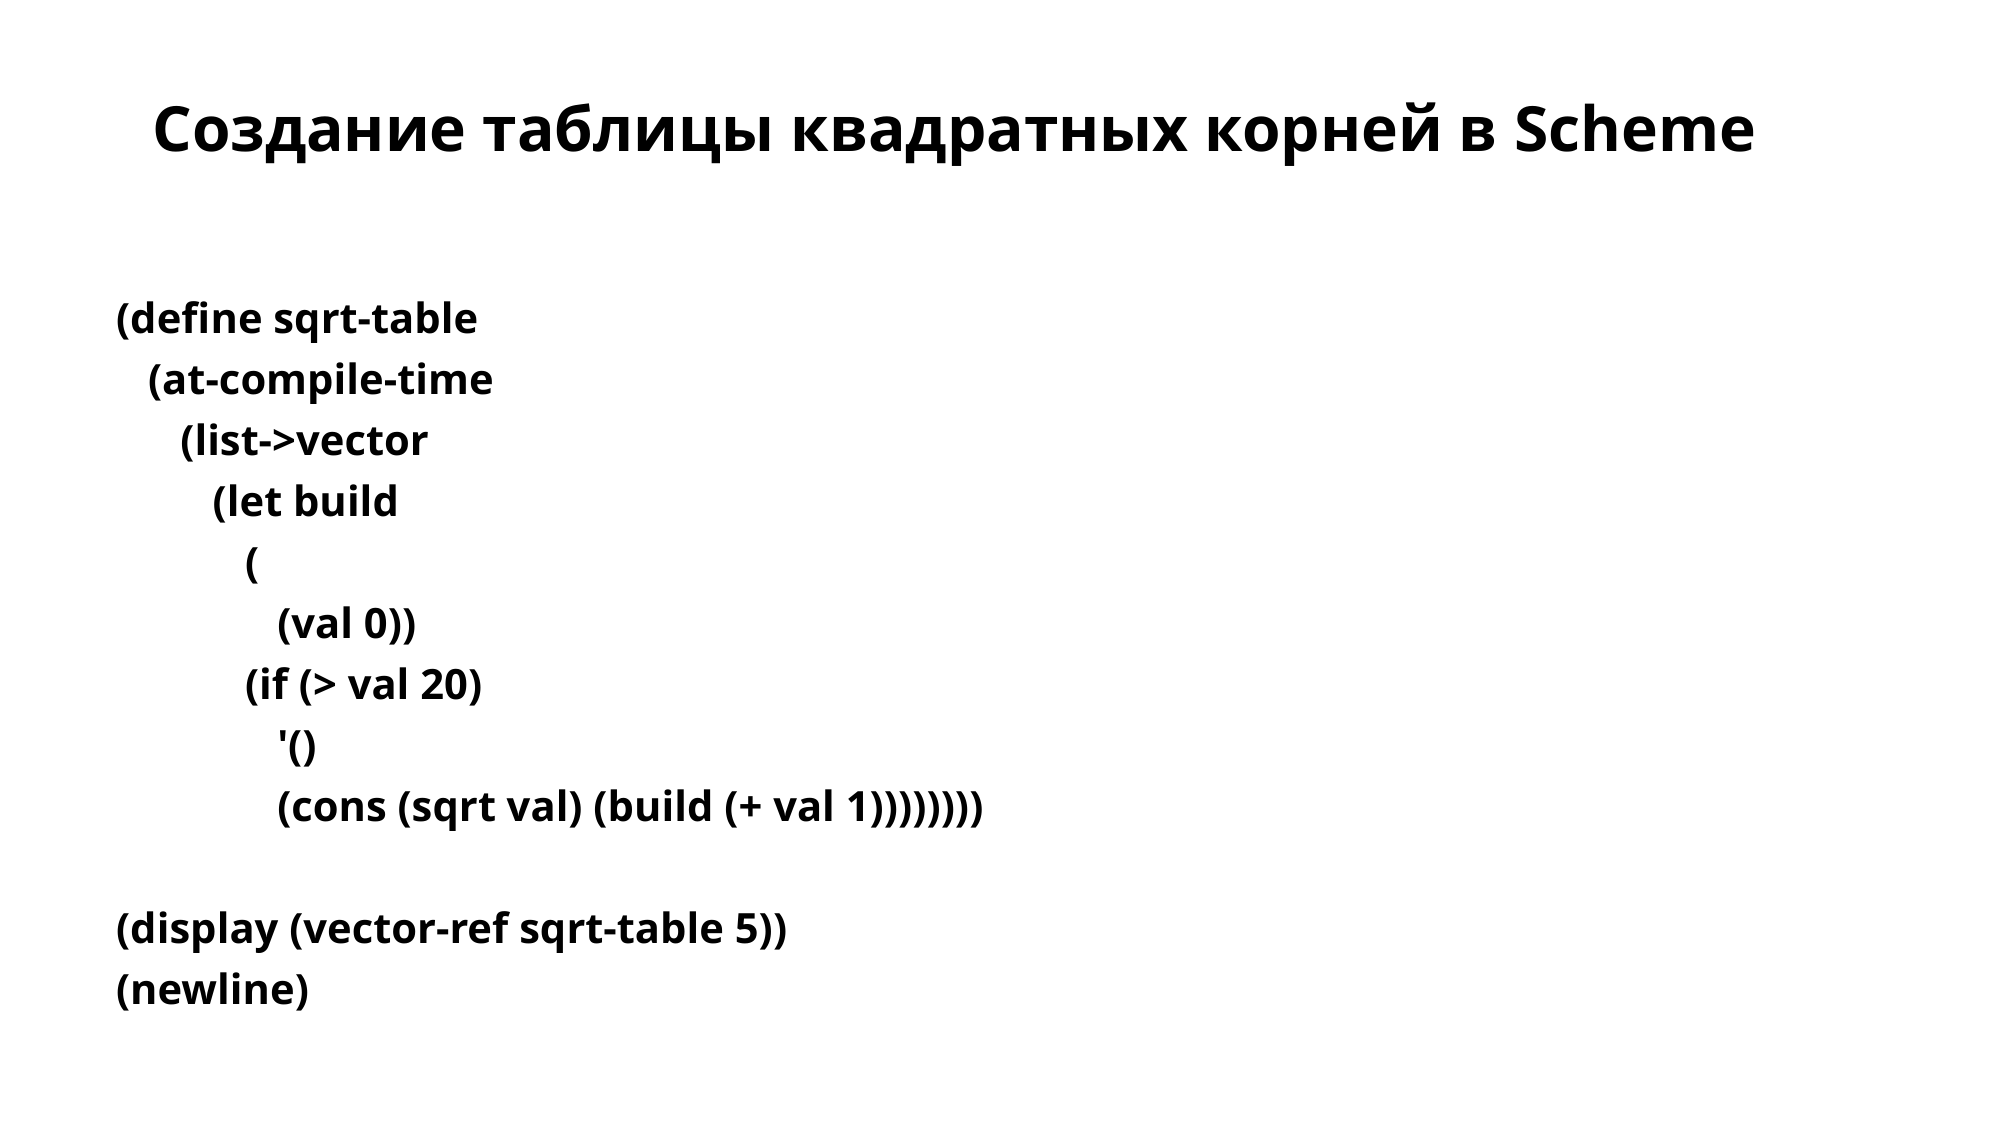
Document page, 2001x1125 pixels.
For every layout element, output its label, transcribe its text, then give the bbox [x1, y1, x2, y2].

title Создание таблицы квадратных корней в Scheme [137, 59, 1863, 278]
table_header (define sqrt-table (at-compile-time (list->vector (let build ( (val 0)) (if (> val 20) '() (cons (sqrt val) (build (+ val 1)))))))) (display (vector-ref sqrt-table 5)) (newline) [103, 278, 1826, 1022]
